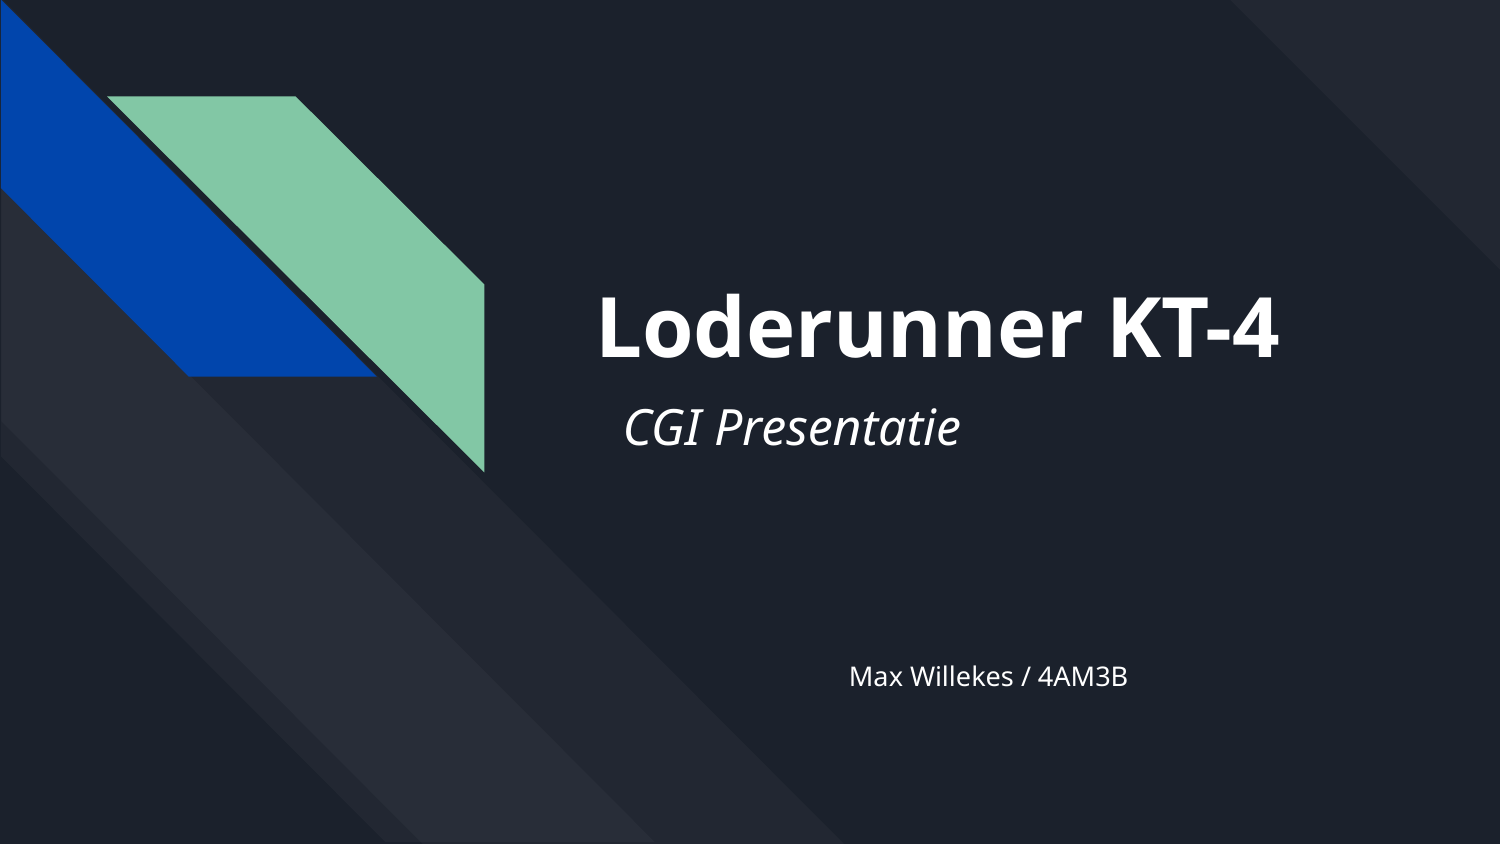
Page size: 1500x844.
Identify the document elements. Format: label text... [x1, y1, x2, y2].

subtitle Max Willekes / 4AM3B [833, 643, 1404, 727]
title CGI Presentatie [607, 380, 1431, 515]
title Loderunner KT-4 [580, 258, 1404, 393]
